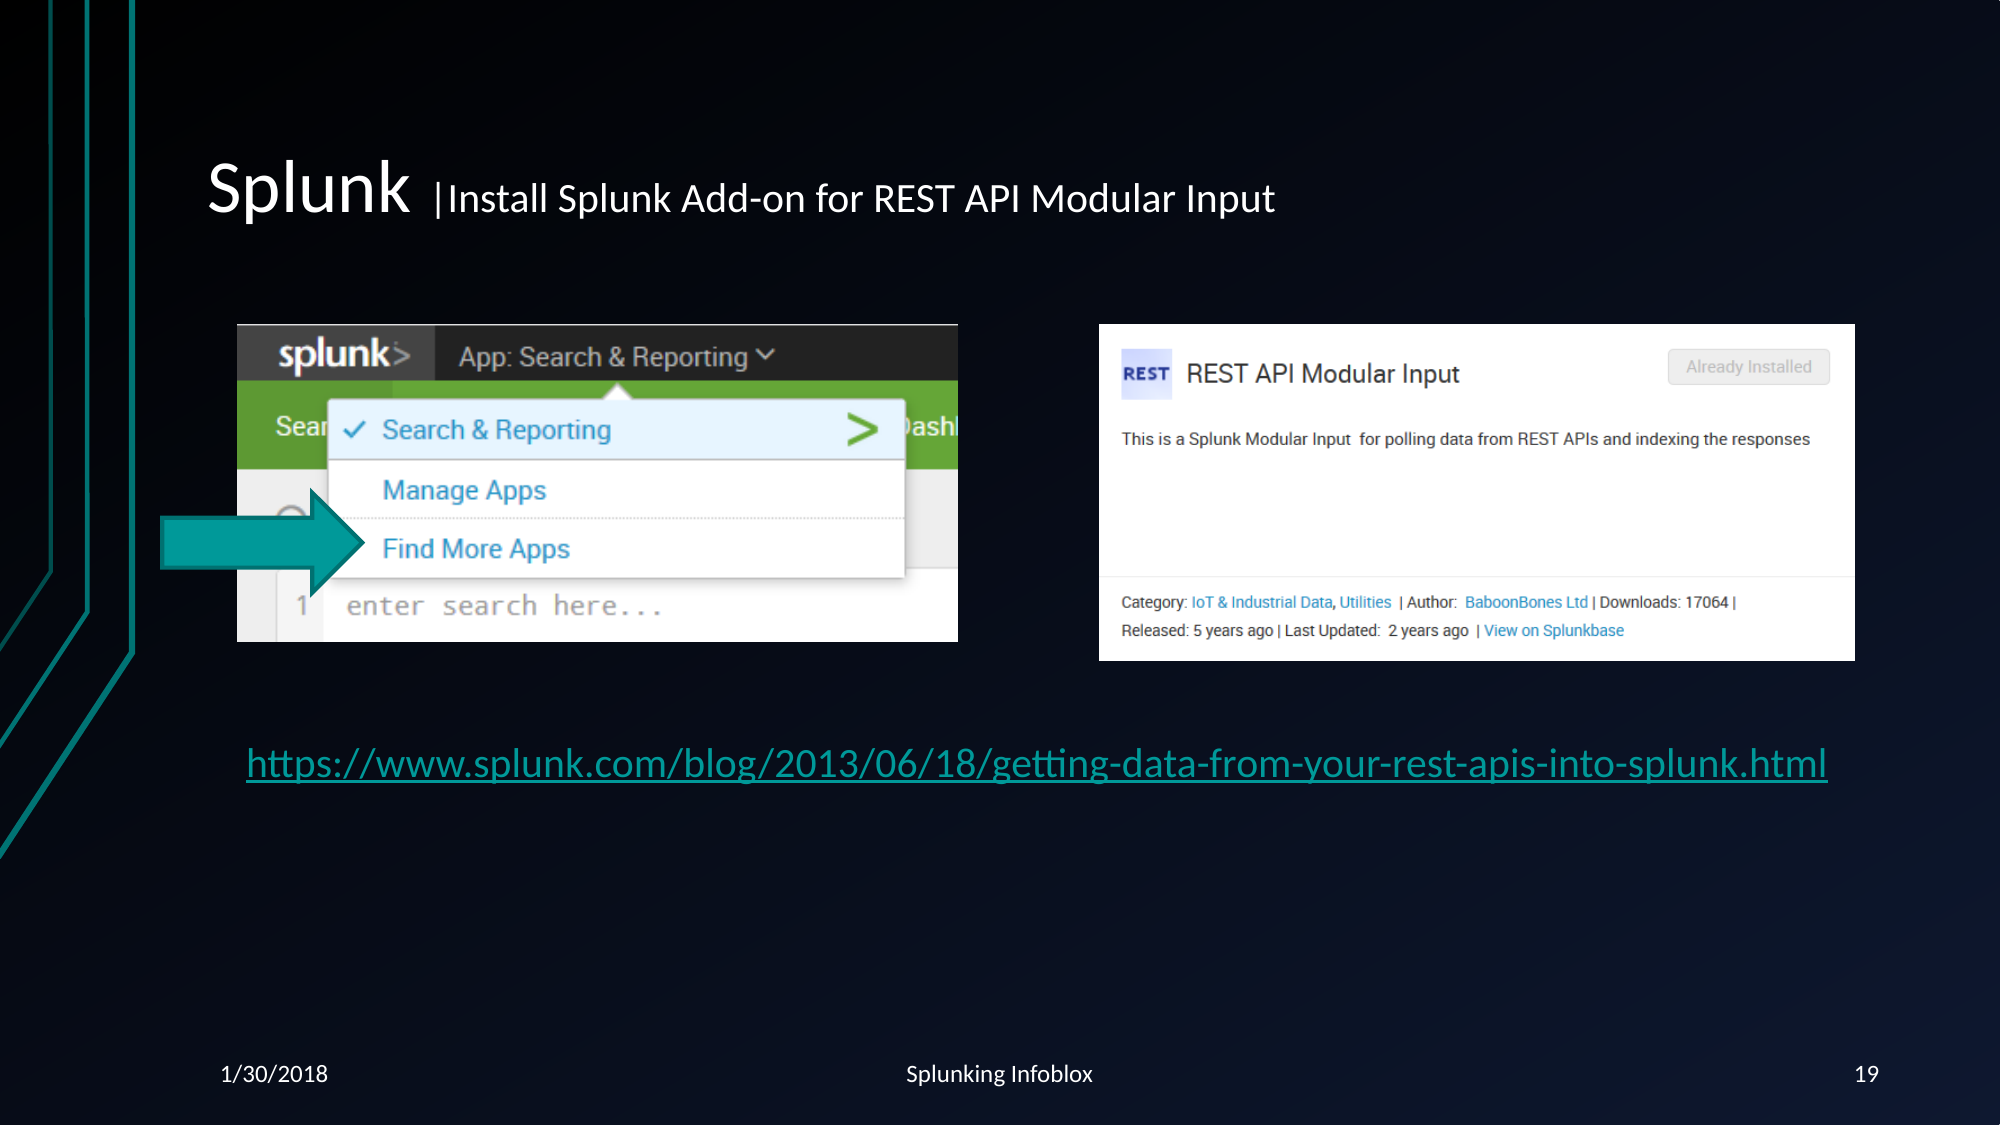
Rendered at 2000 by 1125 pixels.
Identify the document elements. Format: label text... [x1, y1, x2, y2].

text_box https://www.splunk.com/blog/2013/06/18/getting-data-from-your-rest-apis-into-splunk.html [231, 728, 1938, 794]
title Splunk |Install Splunk Add-on for REST API Modular Input [187, 37, 1887, 239]
footer Splunking Infoblox [566, 1042, 1433, 1103]
picture [1099, 324, 1855, 661]
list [236, 324, 958, 642]
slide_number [199, 1042, 566, 1103]
slide_number 19 [1732, 1042, 1900, 1103]
text_box [160, 515, 234, 570]
